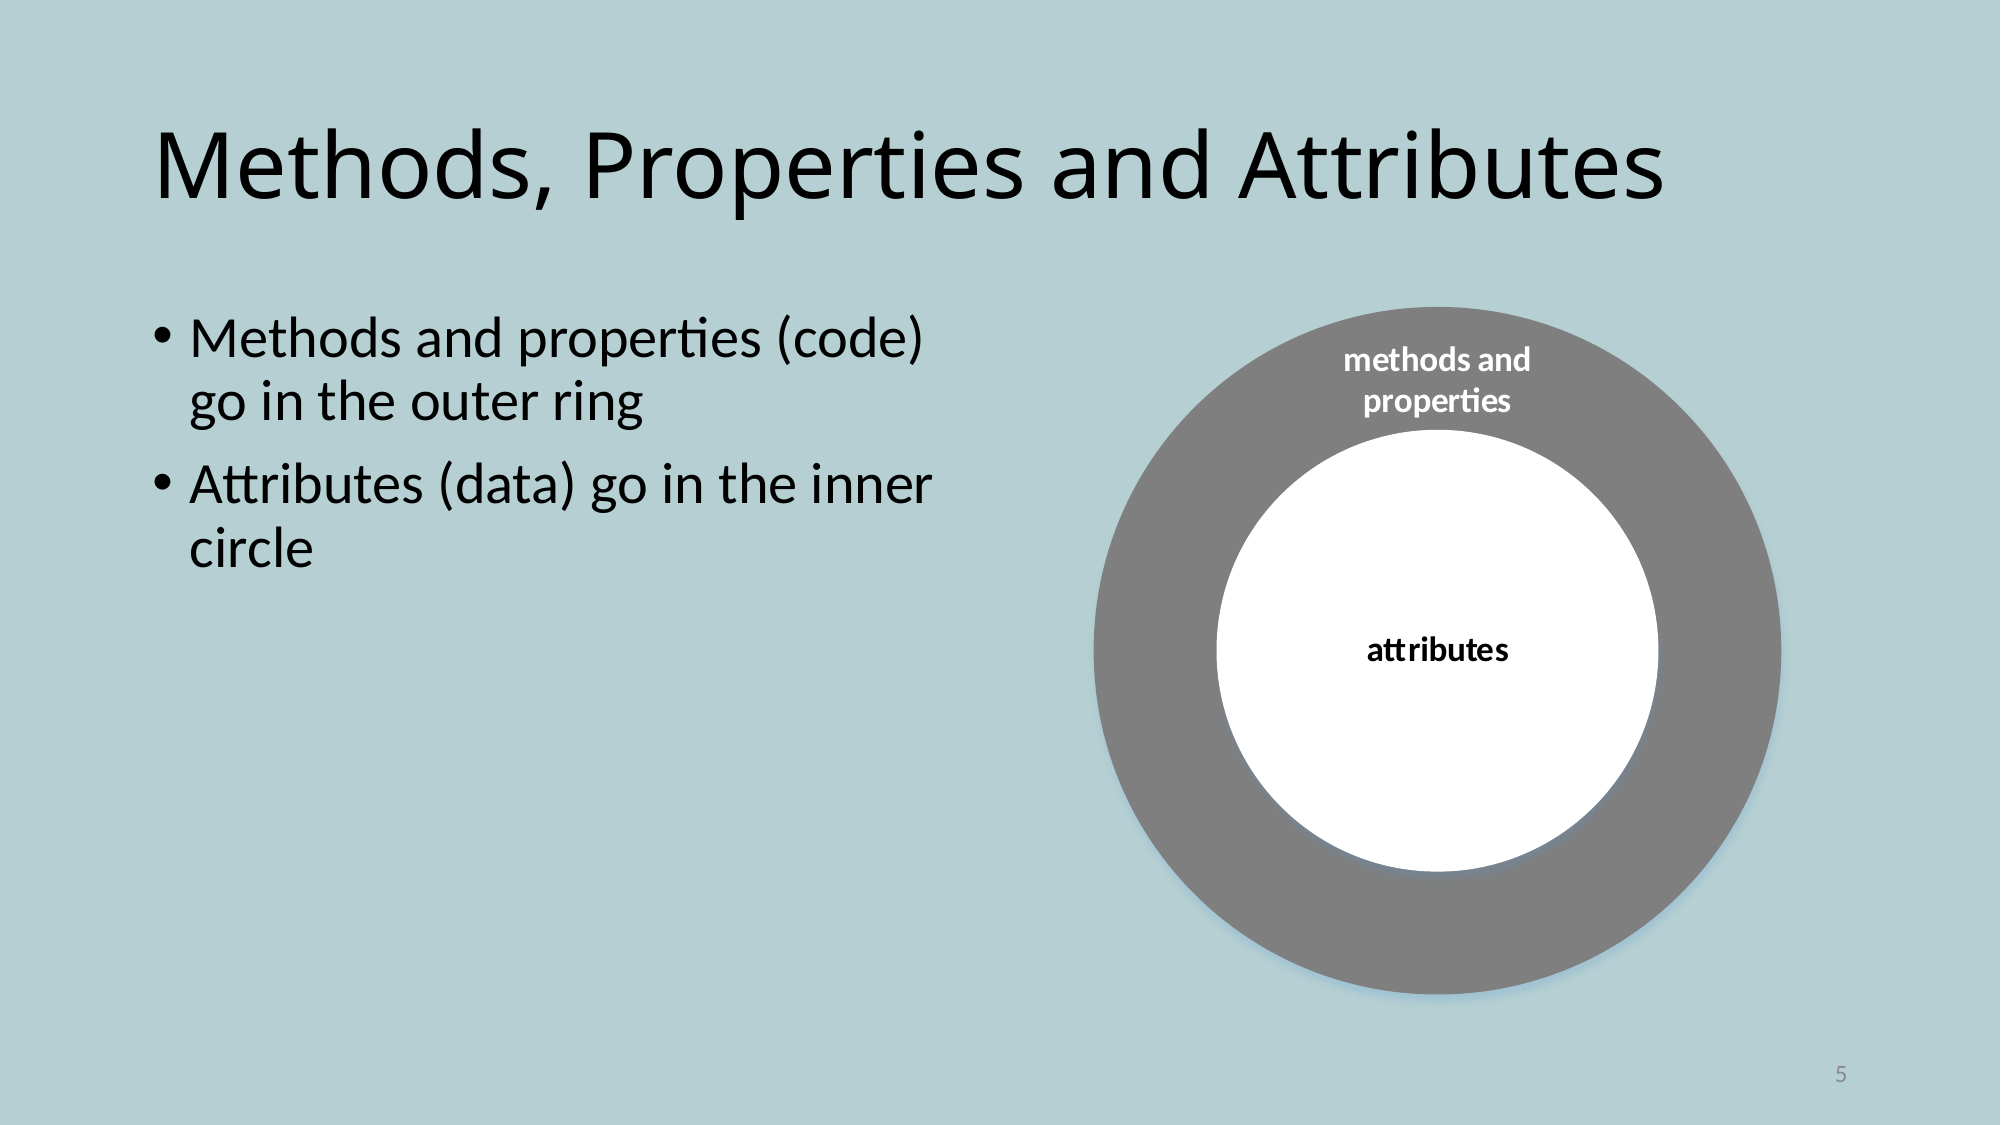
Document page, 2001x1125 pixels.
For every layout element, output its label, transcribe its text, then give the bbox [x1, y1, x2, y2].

list Methods and properties (code) go in the outer ring Attributes (data) go in the inner circle [137, 299, 988, 1014]
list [1080, 299, 1795, 1014]
slide_number 5 [1412, 1042, 1863, 1103]
title Methods, Properties and Attributes [137, 59, 1863, 278]
